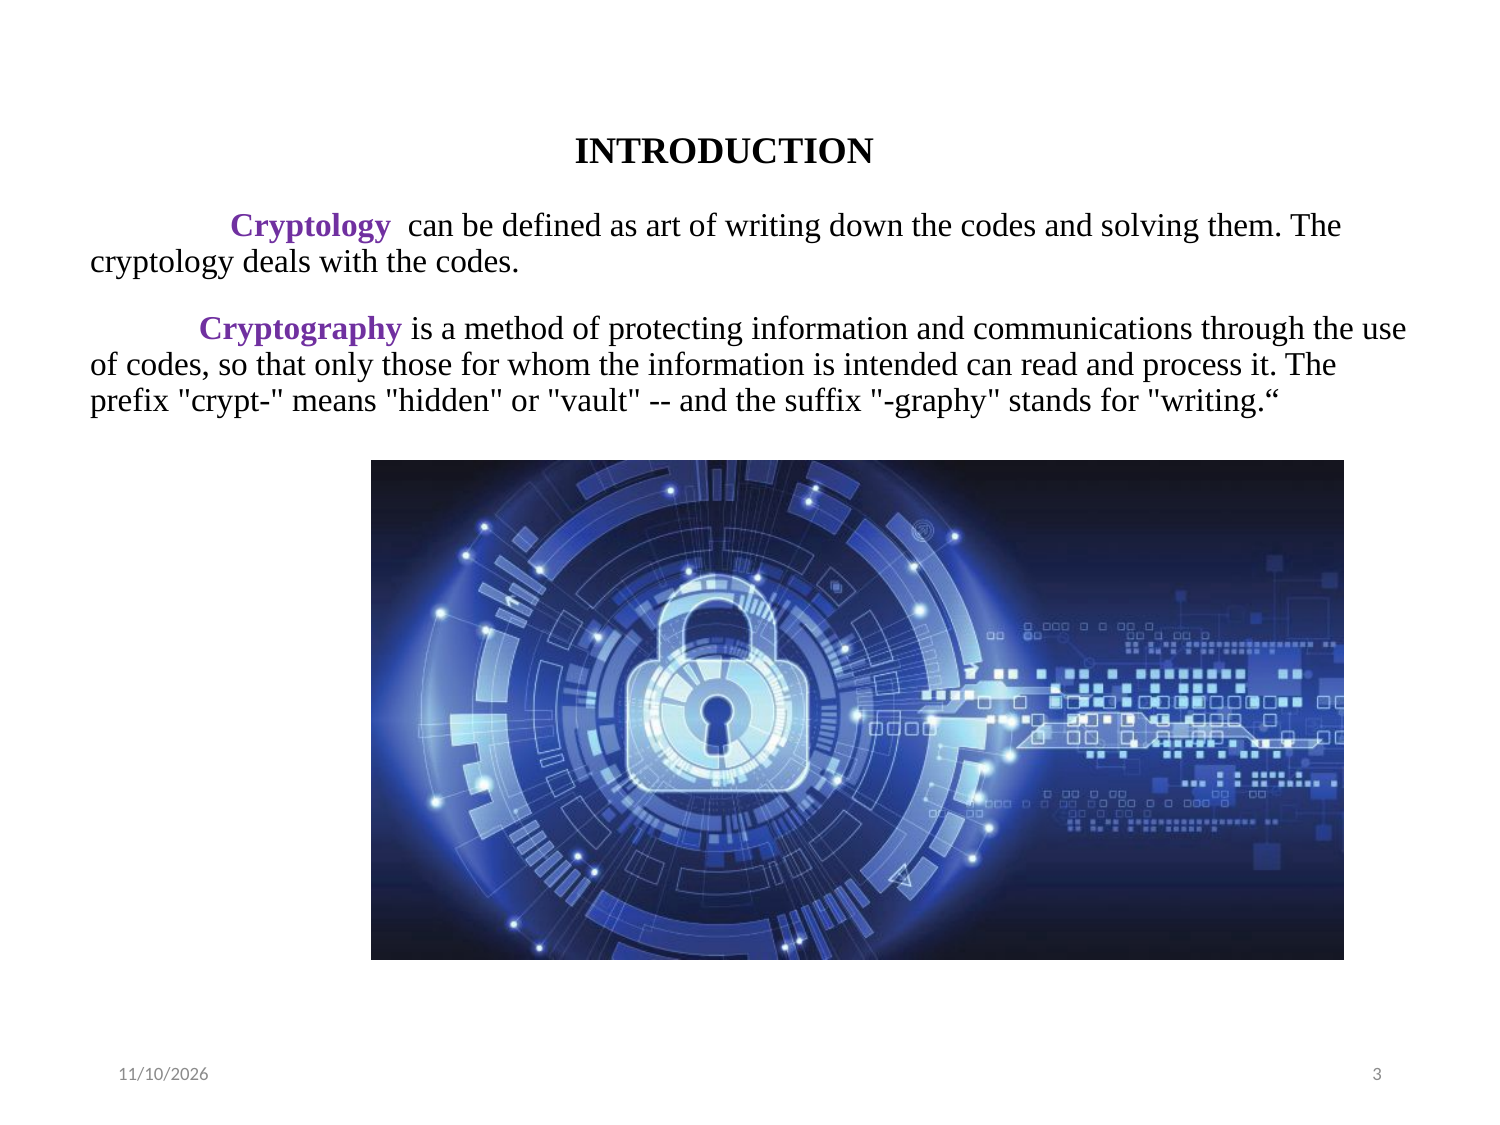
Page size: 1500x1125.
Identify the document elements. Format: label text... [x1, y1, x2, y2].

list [371, 460, 1344, 960]
slide_number 3 [1059, 1042, 1397, 1103]
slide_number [103, 1042, 441, 1103]
title INTRODUCTION Cryptology can be defined as art of writing down the codes and solving them. The cryptology deals with the codes. Cryptography is a method of protecting information and communications through the use of codes, so that only those for whom the information is intended can read and process it. The prefix "crypt-" means "hidden" or "vault" -- and the suffix "-graphy" stands for "writing.“ [75, 35, 1425, 551]
